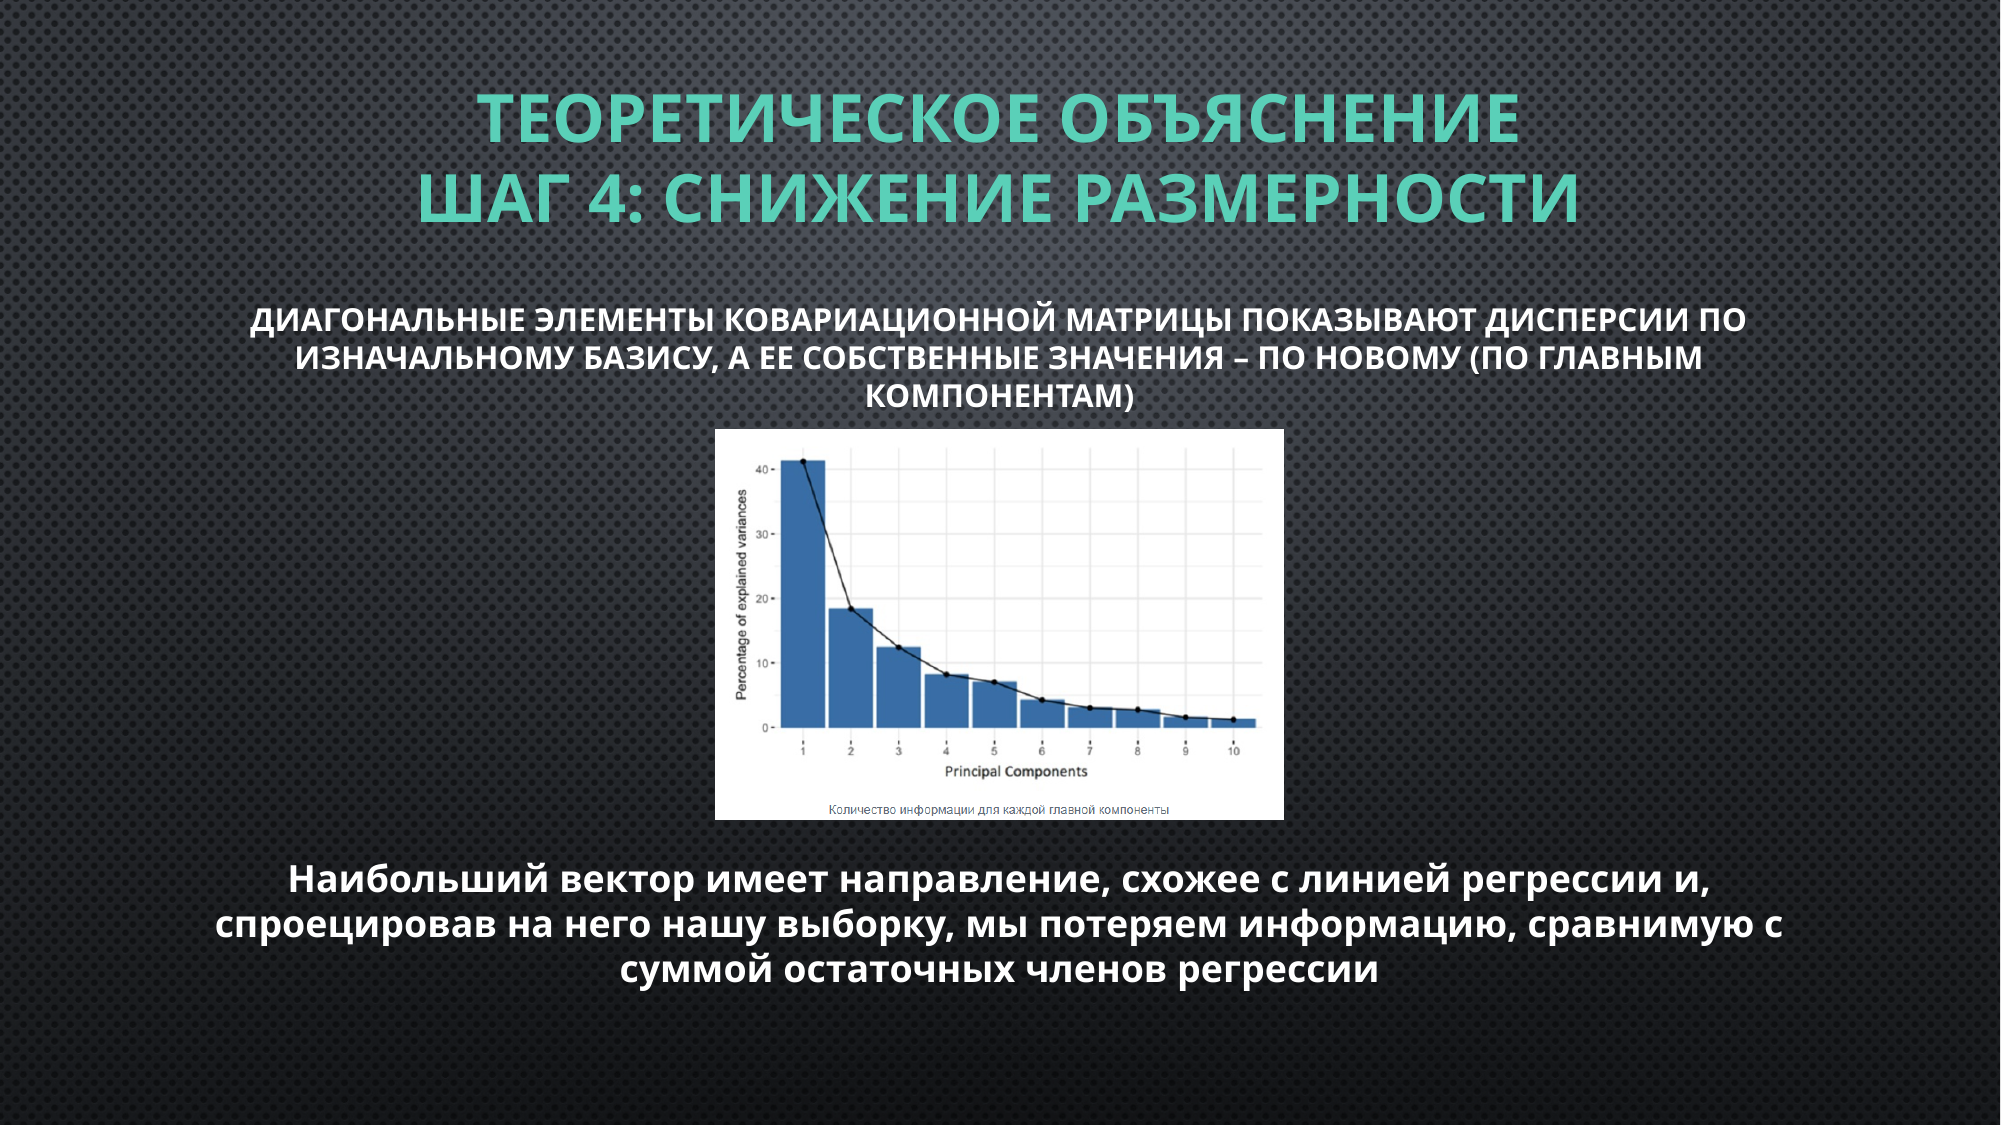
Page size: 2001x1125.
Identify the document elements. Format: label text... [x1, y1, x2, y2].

list диагональные элементы ковариационной матрицы показывают дисперсии по изначальному базису, а ее собственные значения – по новому (по главным компонентам) [187, 292, 1813, 423]
picture [715, 429, 1284, 820]
title Теоретическое объяснение Шаг 4: СНИЖЕНИЕ РАЗМЕРНОСТИ [187, 0, 1813, 292]
text_box Наибольший вектор имеет направление, схожее с линией регрессии и, спроецировав на него нашу выборку, мы потеряем информацию, сравнимую с суммой остаточных членов регрессии [187, 847, 1813, 998]
